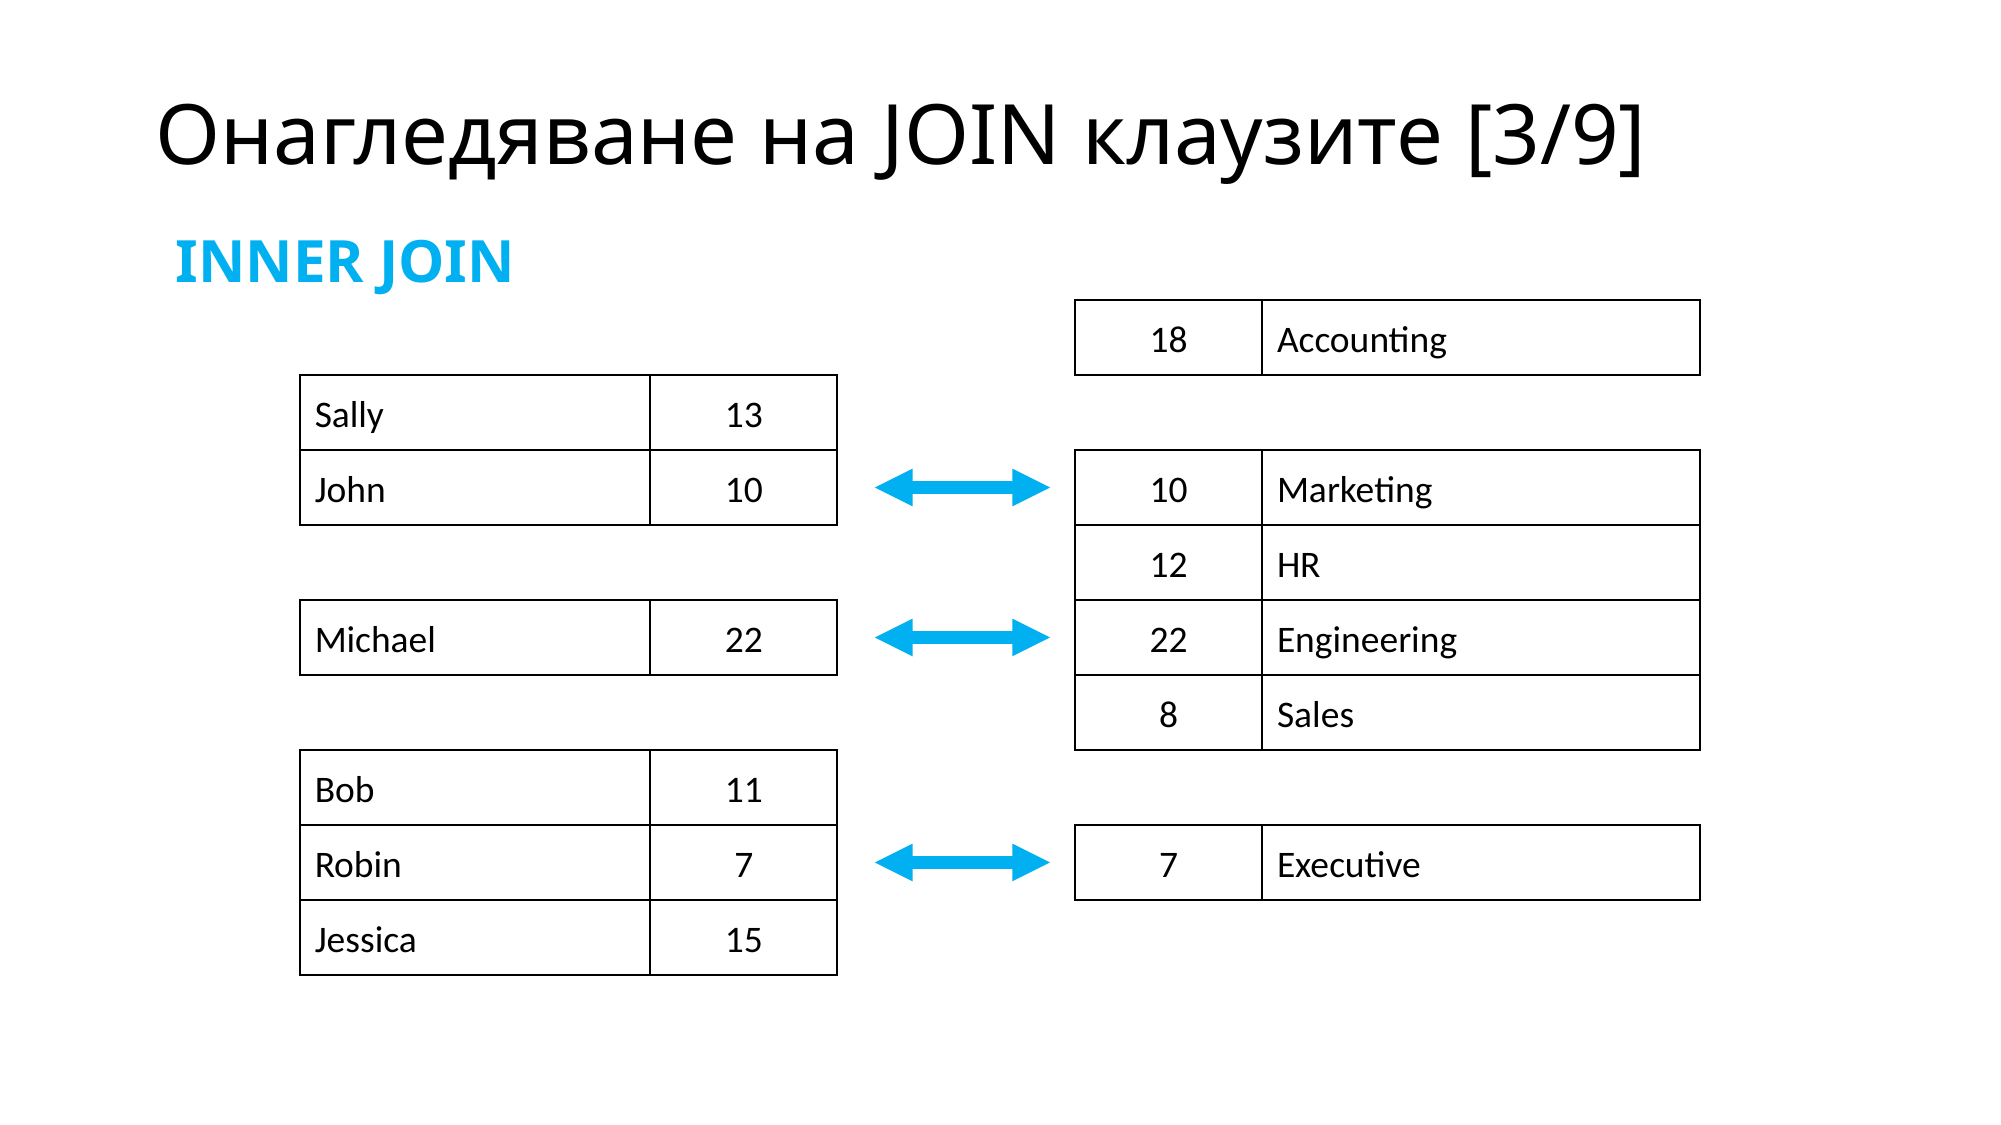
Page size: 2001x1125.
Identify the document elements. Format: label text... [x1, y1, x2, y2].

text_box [299, 299, 1700, 975]
title Онагледяване на JOIN клаузите [3/9] [140, 28, 1924, 247]
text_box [874, 487, 1050, 863]
list INNER JOIN [160, 247, 1022, 328]
